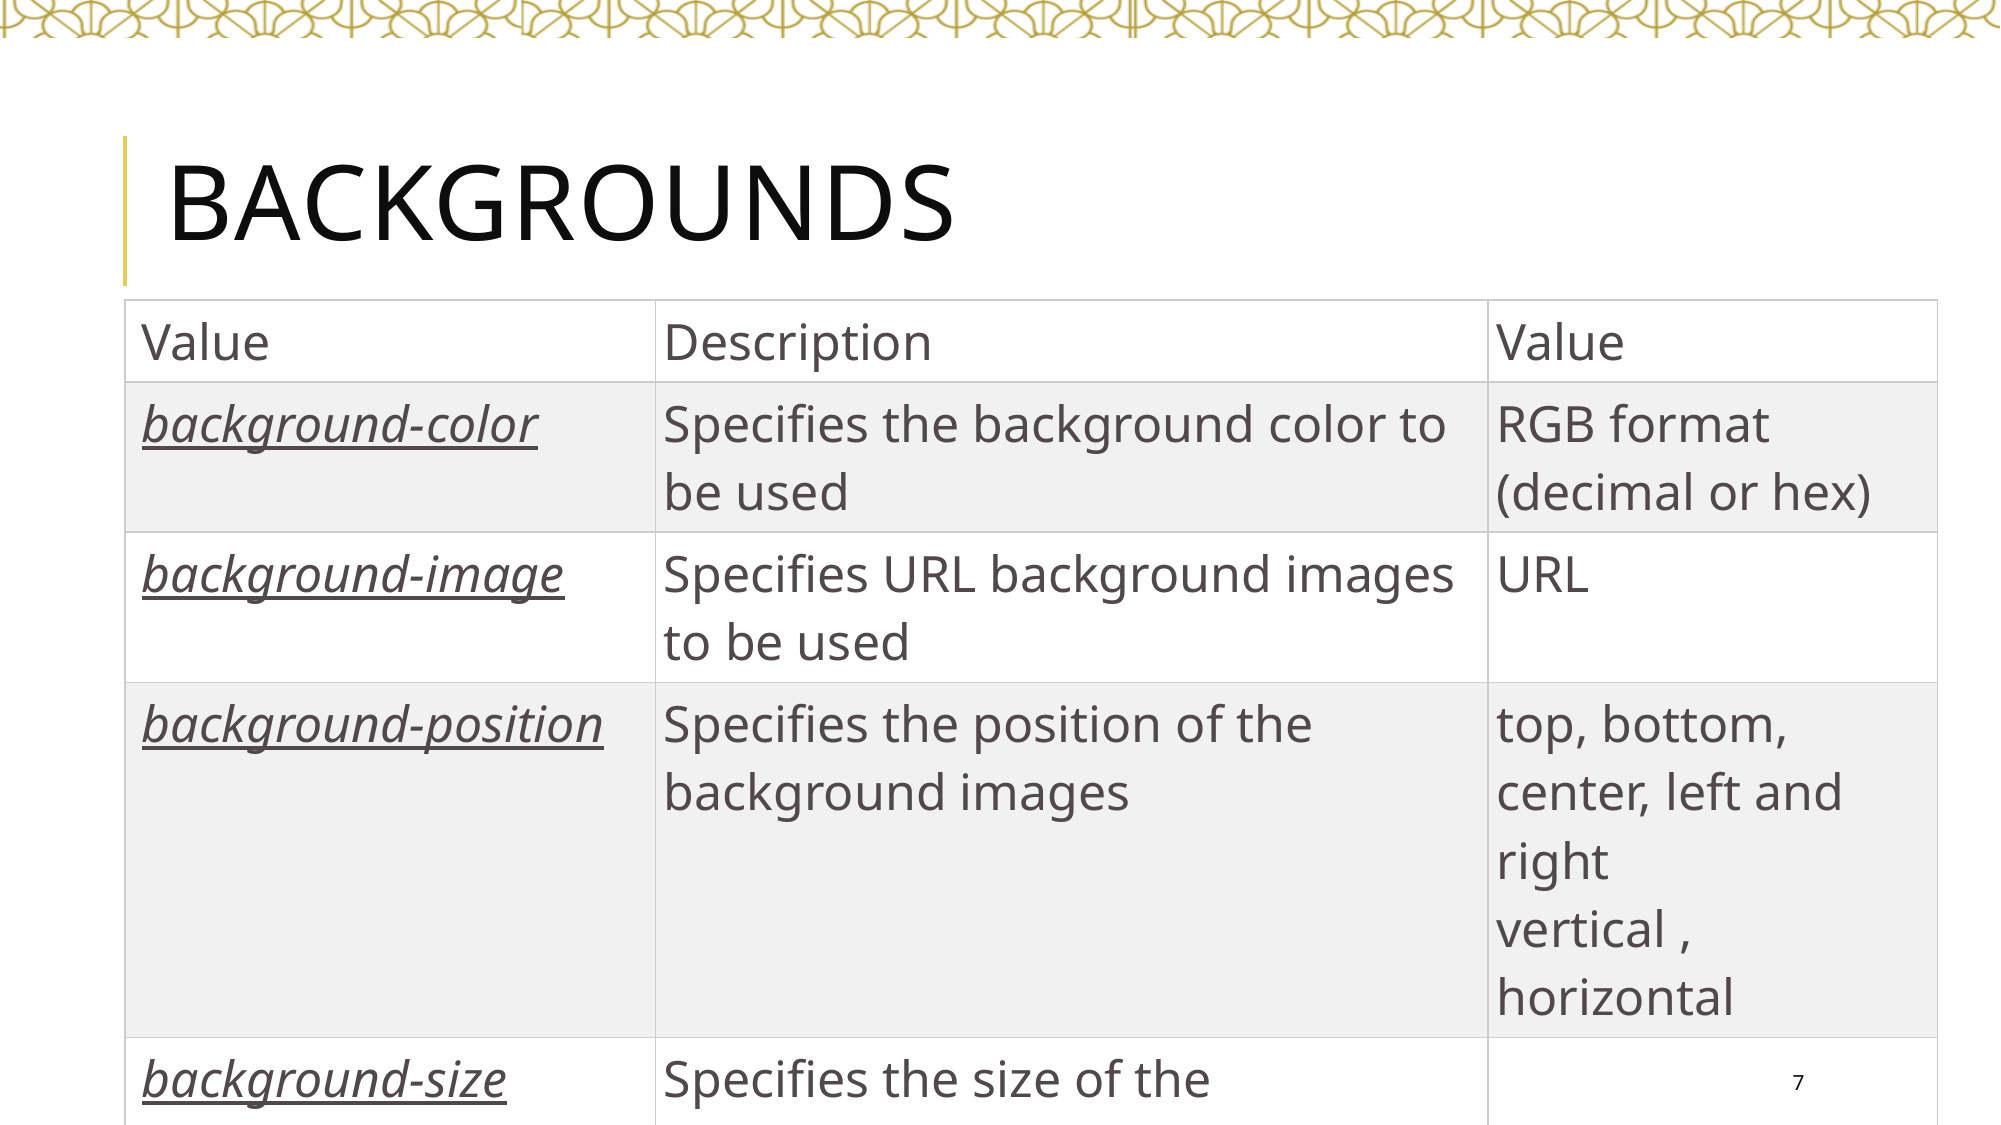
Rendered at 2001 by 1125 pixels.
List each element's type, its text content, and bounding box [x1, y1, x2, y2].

table_header Description [656, 301, 1487, 381]
table_cell [1489, 1038, 1937, 1125]
slide_number 7 [1777, 1061, 1938, 1107]
table_cell URL [1489, 533, 1937, 682]
table_cell top, bottom, center, left and right vertical , horizontal [1489, 683, 1937, 1037]
table_cell Specifies the position of the background images [656, 683, 1487, 1037]
table_cell Specifies the background color to be used [656, 383, 1487, 531]
table_cell Specifies URL background images to be used [656, 533, 1487, 682]
table_cell background-color [126, 383, 655, 531]
table_cell RGB format (decimal or hex) [1489, 383, 1937, 531]
picture [0, 0, 2000, 38]
table_cell background-size [126, 1038, 655, 1125]
title Backgrounds [150, 137, 1938, 284]
table_cell Specifies the size of the background images [656, 1038, 1487, 1125]
table_cell background-position [126, 683, 655, 1037]
table_header Value [1489, 301, 1937, 381]
table_header Value [126, 301, 655, 381]
table_cell background-image [126, 533, 655, 682]
